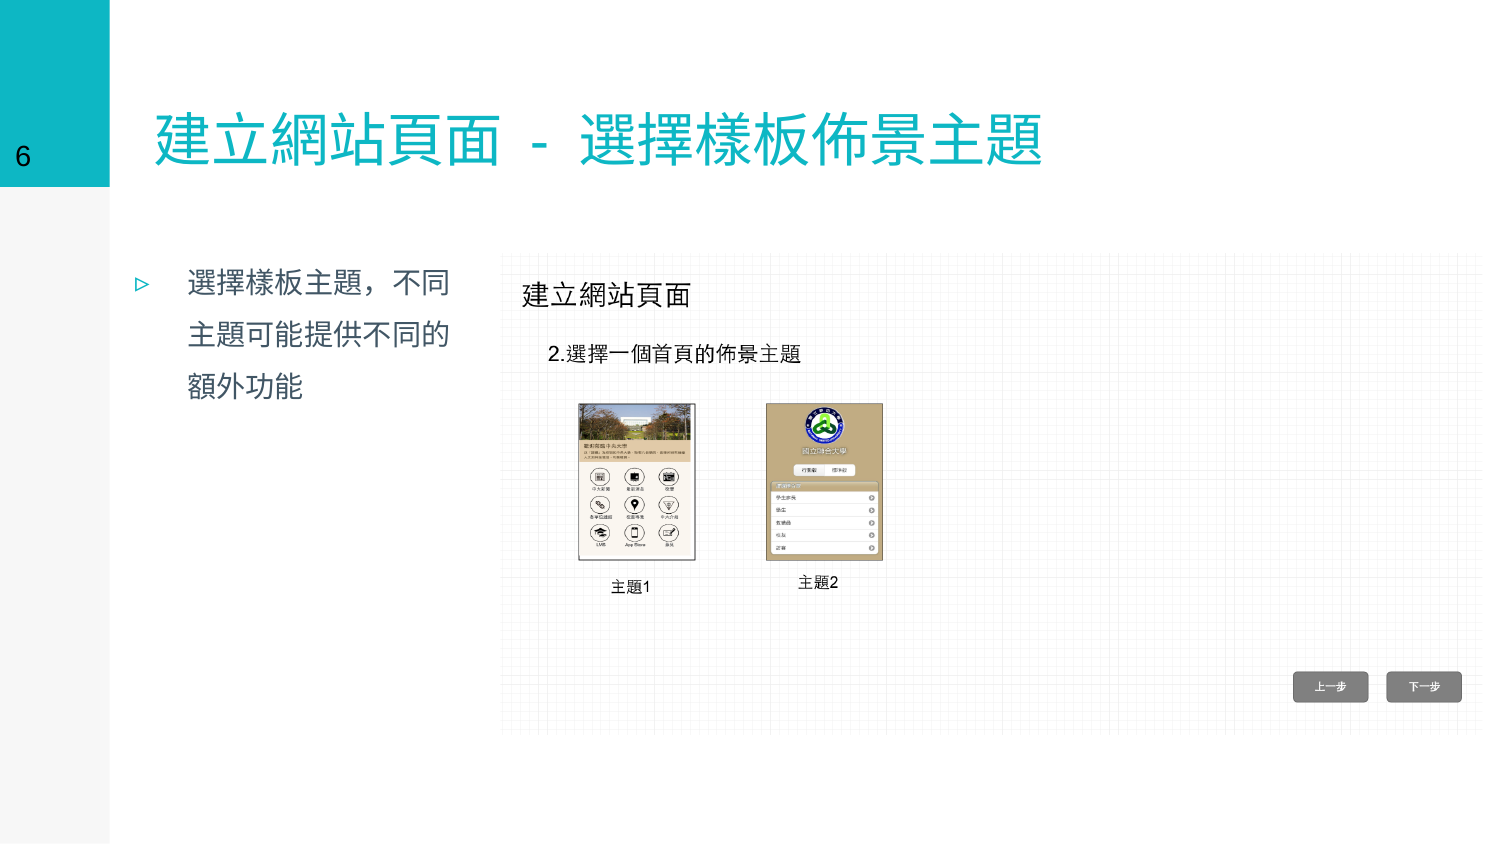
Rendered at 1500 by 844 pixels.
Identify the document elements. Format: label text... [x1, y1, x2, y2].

slide_number 6 [0, 0, 110, 187]
picture [500, 252, 1483, 735]
list 選擇樣板主題，不同主題可能提供不同的額外功能 [97, 231, 476, 844]
title 建立網站頁面 - 選擇樣板佈景主題 [138, 0, 1084, 188]
